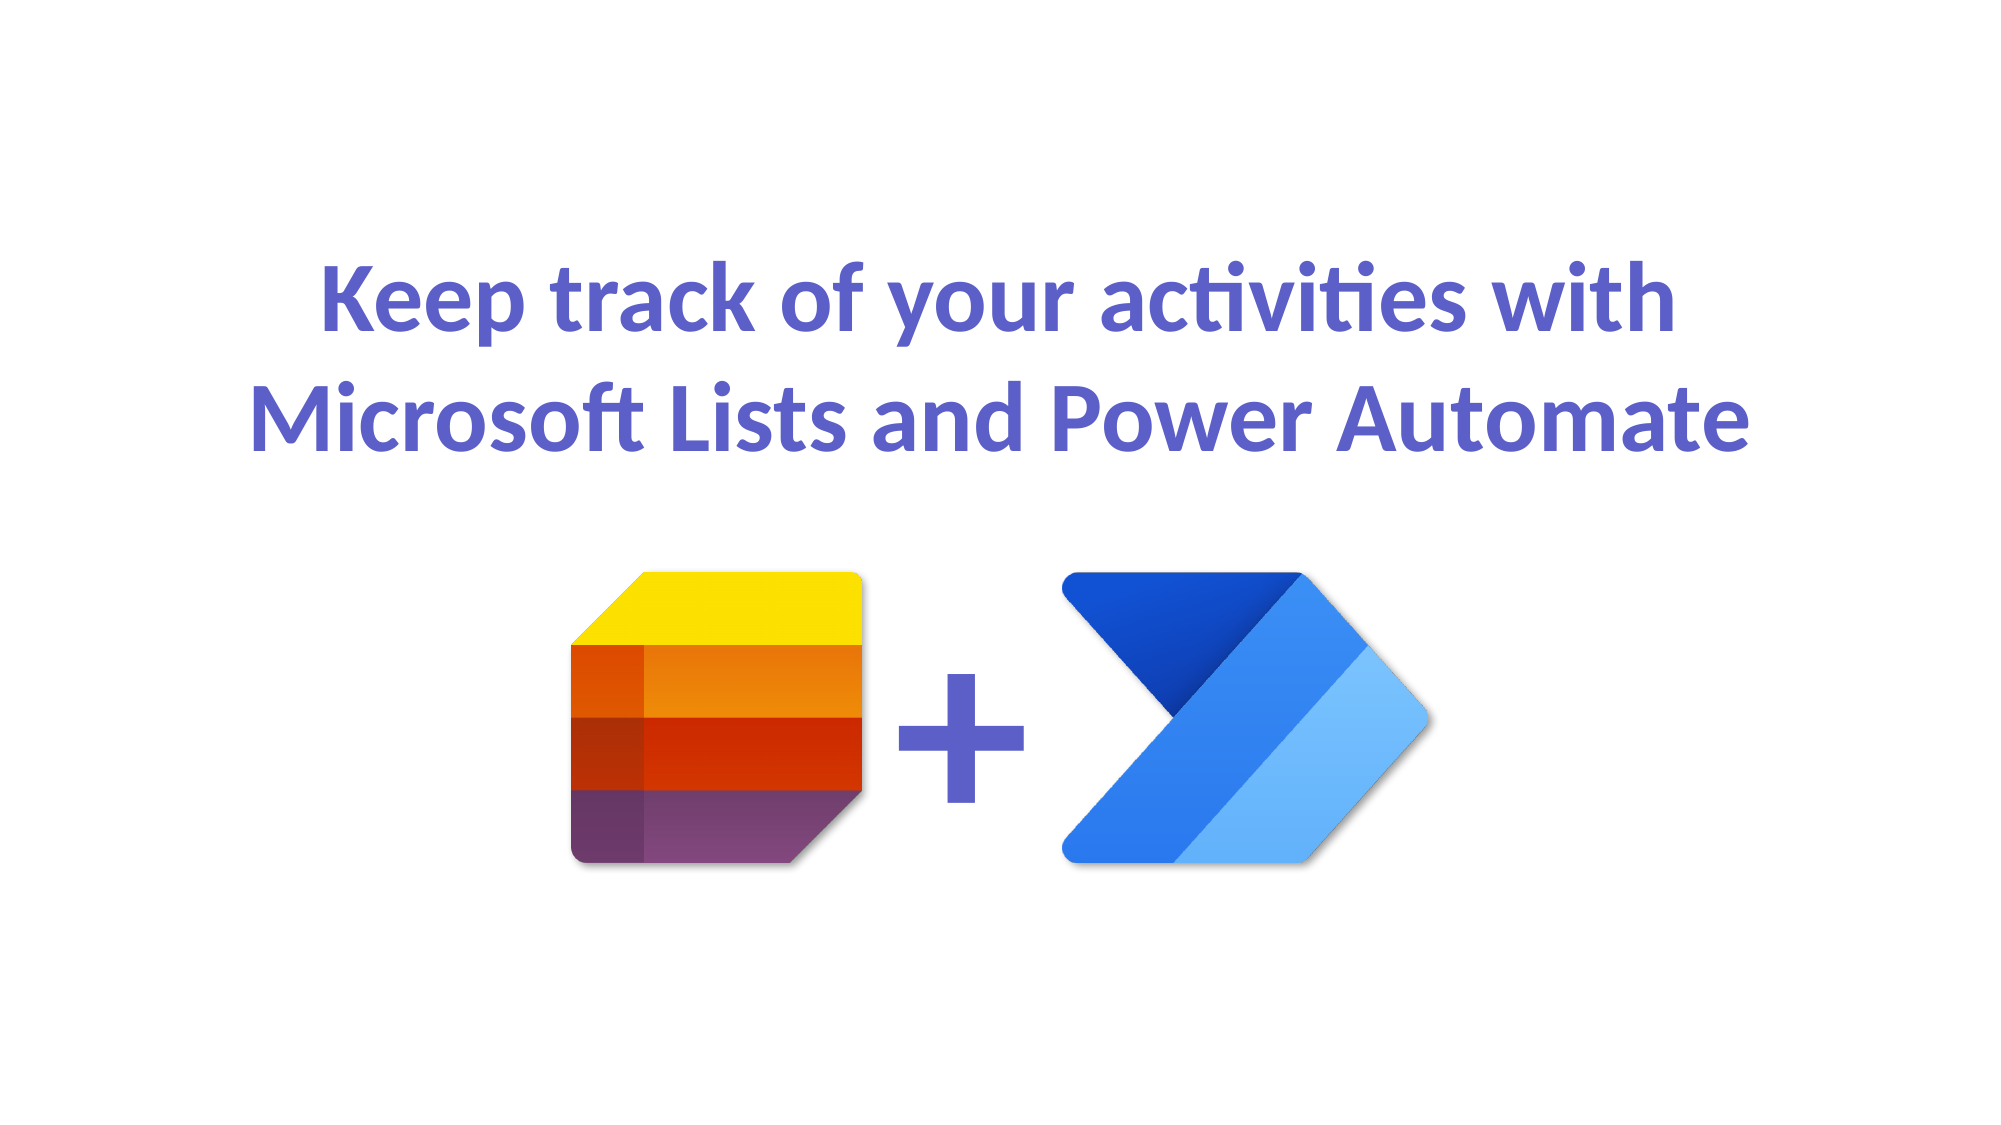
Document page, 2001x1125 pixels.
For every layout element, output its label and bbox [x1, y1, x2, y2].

text_box [215, 224, 1785, 901]
